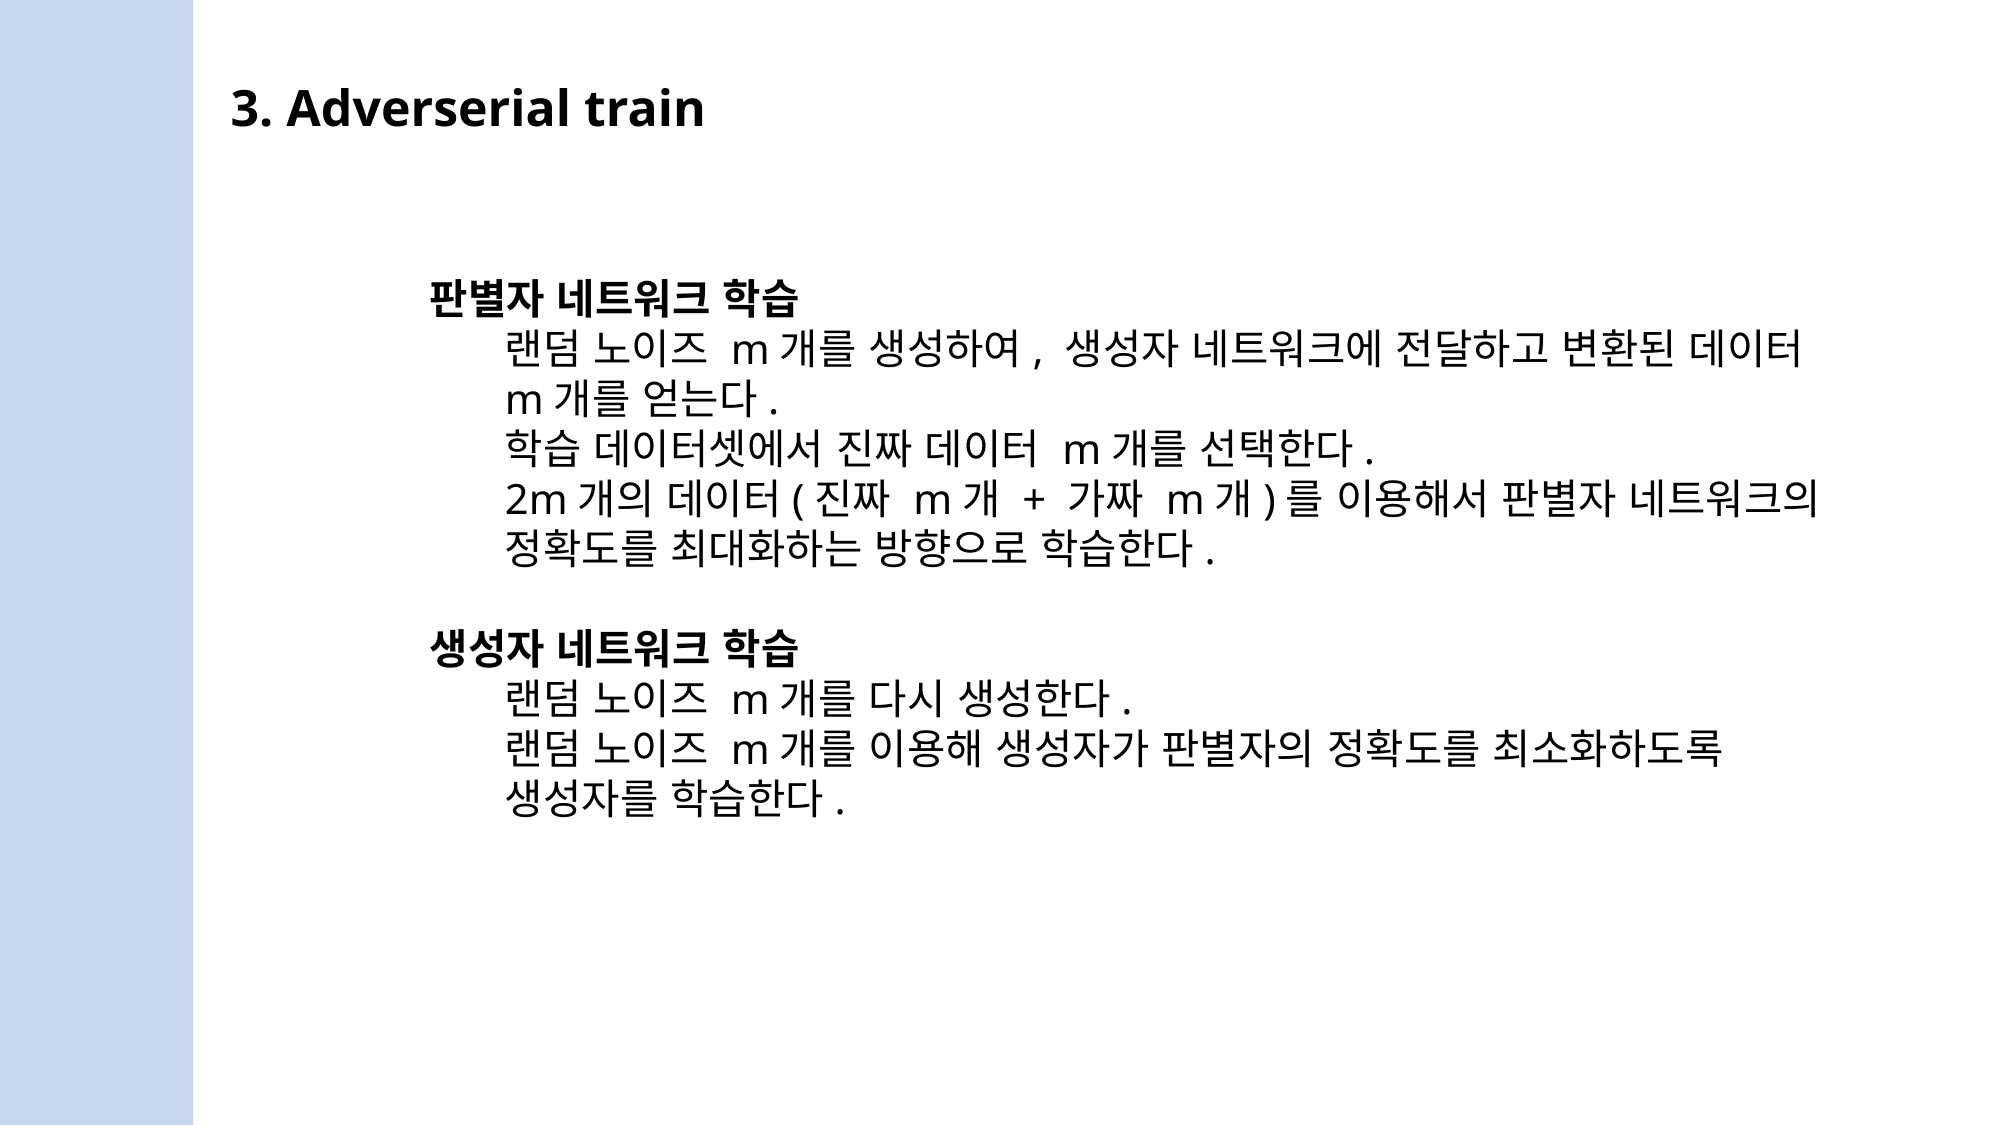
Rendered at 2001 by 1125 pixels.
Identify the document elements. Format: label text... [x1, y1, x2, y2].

text_box [0, 0, 194, 1125]
text_box 3. Adverserial train [215, 69, 1042, 145]
text_box 판별자 네트워크 학습 랜덤 노이즈 m개를 생성하여, 생성자 네트워크에 전달하고 변환된 데이터 m개를 얻는다. 학습 데이터셋에서 진짜 데이터 m개를 선택한다. 2m개의 데이터(진짜 m개 + 가짜 m개)를 이용해서 판별자 네트워크의 정확도를 최대화하는 방향으로 학습한다. 생성자 네트워크 학습 랜덤 노이즈 m개를 다시 생성한다. 랜덤 노이즈 m개를 이용해 생성자가 판별자의 정확도를 최소화하도록 생성자를 학습한다. [415, 265, 1880, 880]
